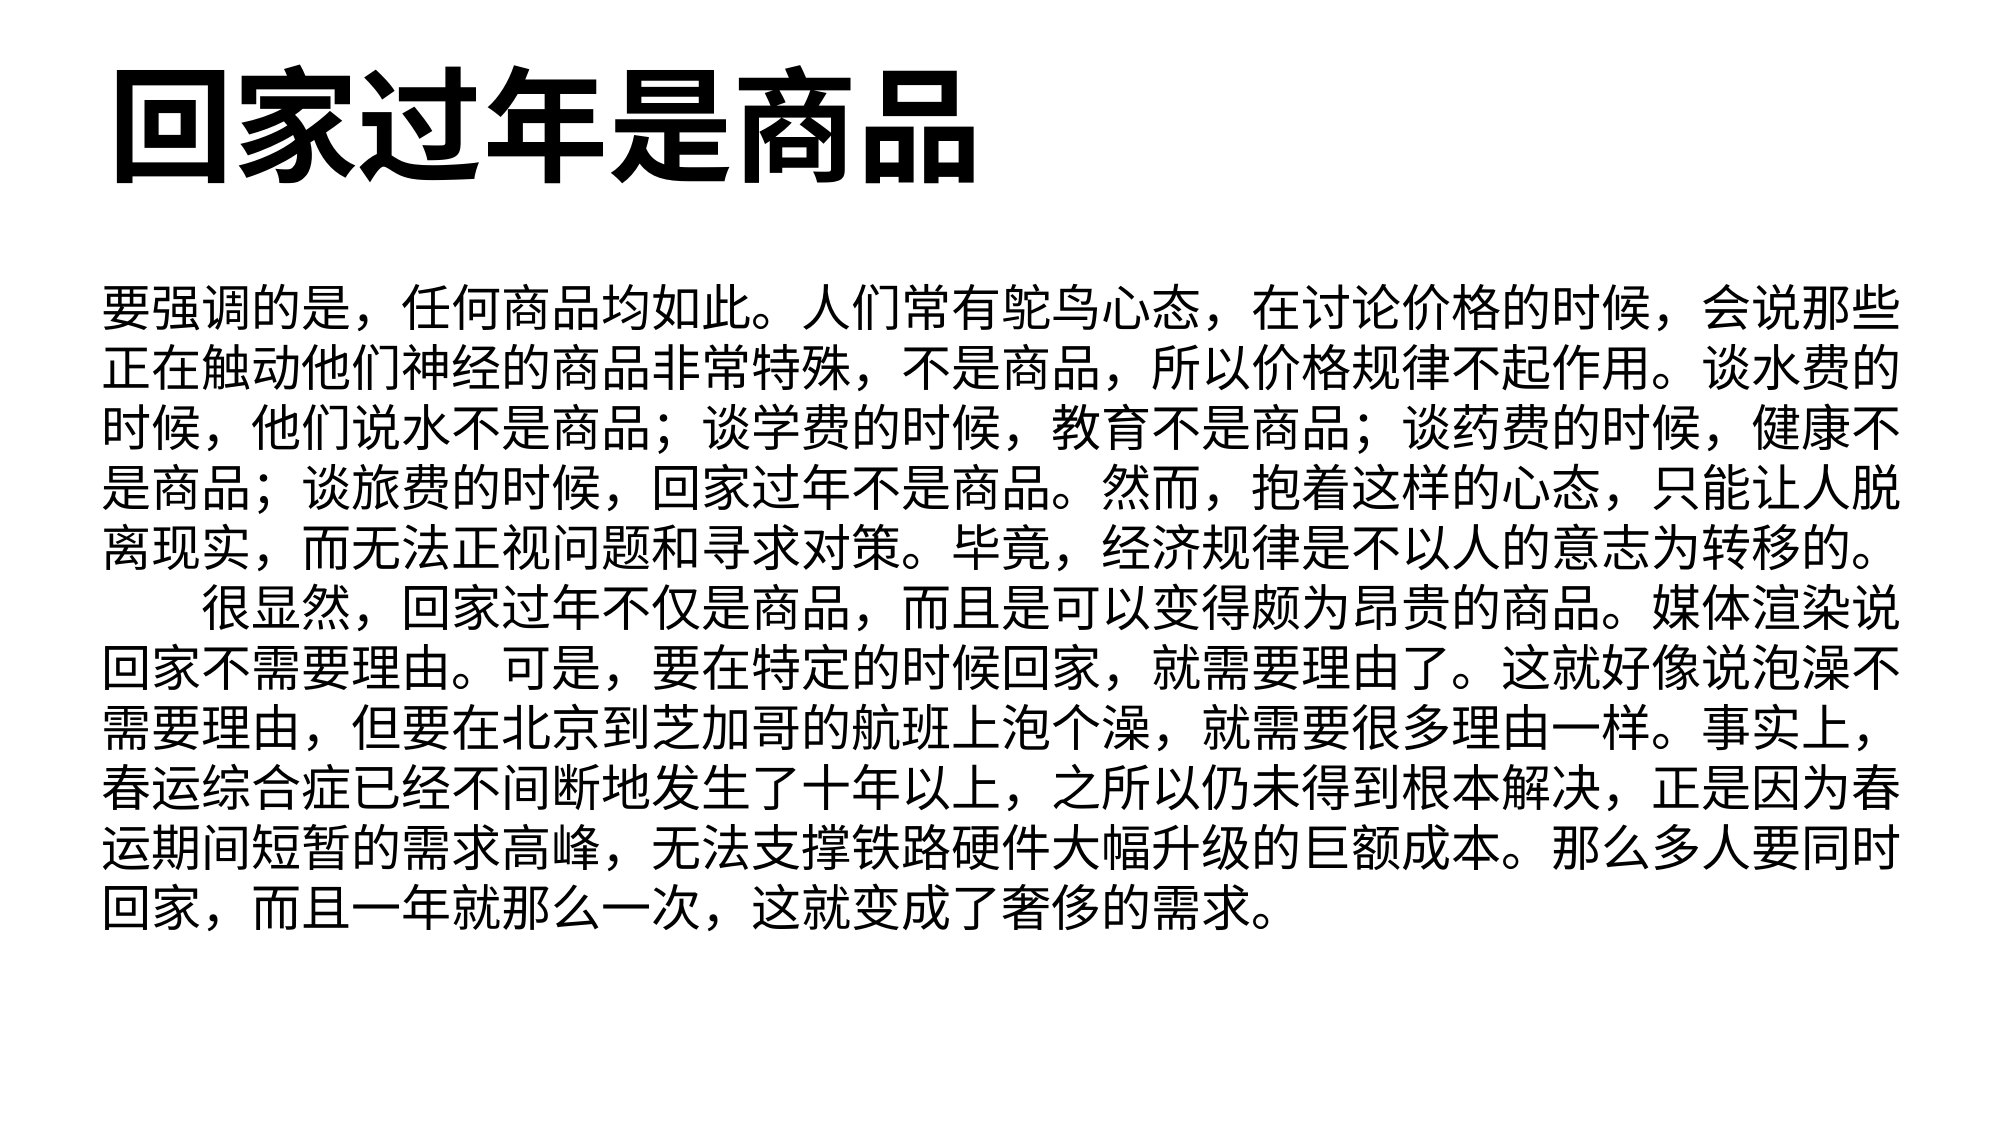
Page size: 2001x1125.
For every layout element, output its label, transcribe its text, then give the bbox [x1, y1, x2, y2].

text_box 回家过年是商品 [93, 56, 999, 207]
text_box 要强调的是，任何商品均如此。人们常有鸵鸟心态，在讨论价格的时候，会说那些正在触动他们神经的商品非常特殊，不是商品，所以价格规律不起作用。谈水费的时候，他们说水不是商品；谈学费的时候，教育不是商品；谈药费的时候，健康不是商品；谈旅费的时候，回家过年不是商品。然而，抱着这样的心态，只能让人脱离现实，而无法正视问题和寻求对策。毕竟，经济规律是不以人的意志为转移的。 很显然，回家过年不仅是商品，而且是可以变得颇为昂贵的商品。媒体渲染说回家不需要理由。可是，要在特定的时候回家，就需要理由了。这就好像说泡澡不需要理由，但要在北京到芝加哥的航班上泡个澡，就需要很多理由一样。事实上，春运综合症已经不间断地发生了十年以上，之所以仍未得到根本解决，正是因为春运期间短暂的需求高峰，无法支撑铁路硬件大幅升级的巨额成本。那么多人要同时回家，而且一年就那么一次，这就变成了奢侈的需求。 [86, 269, 1957, 945]
